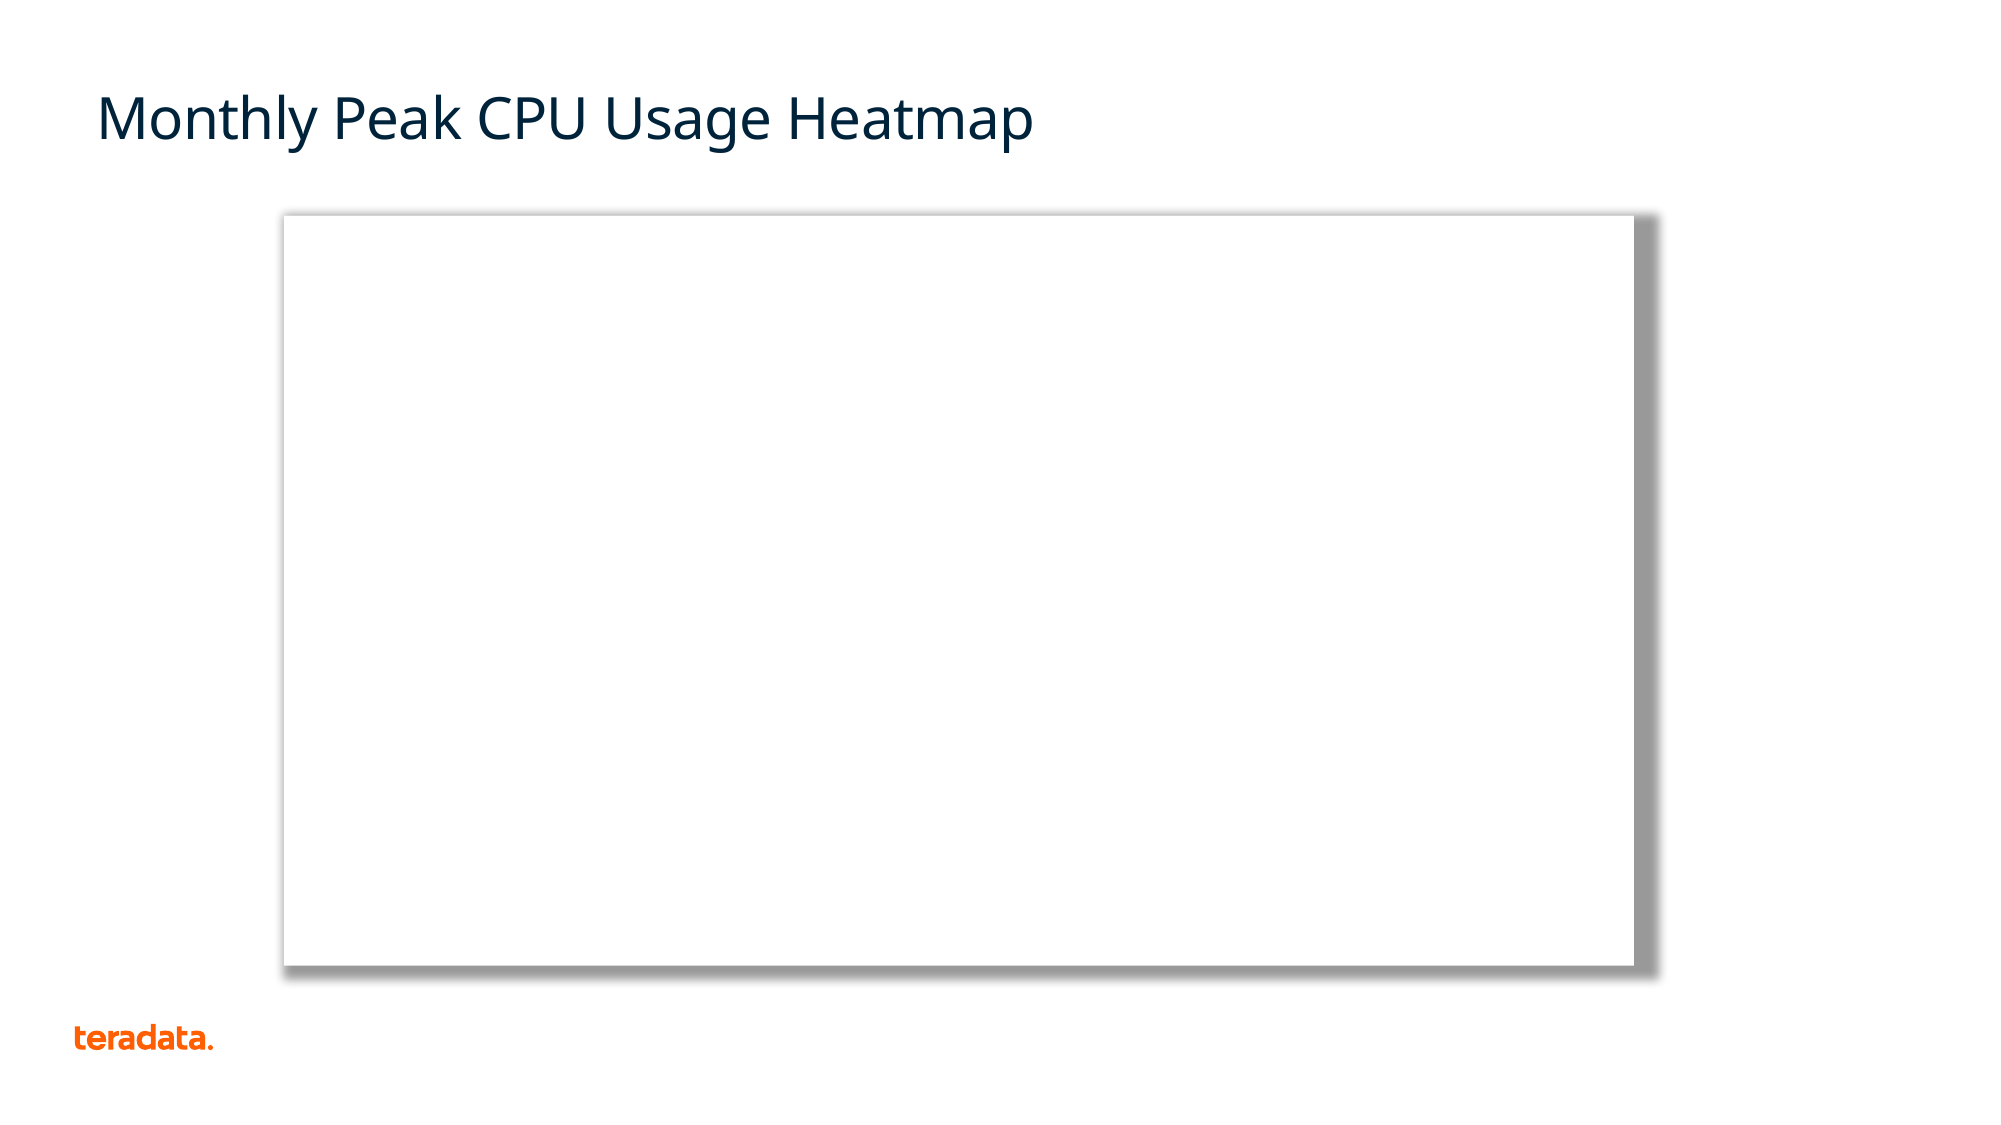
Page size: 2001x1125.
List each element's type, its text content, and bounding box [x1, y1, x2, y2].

text_box [283, 215, 1635, 967]
title Monthly Peak CPU Usage Heatmap [96, 62, 1822, 151]
